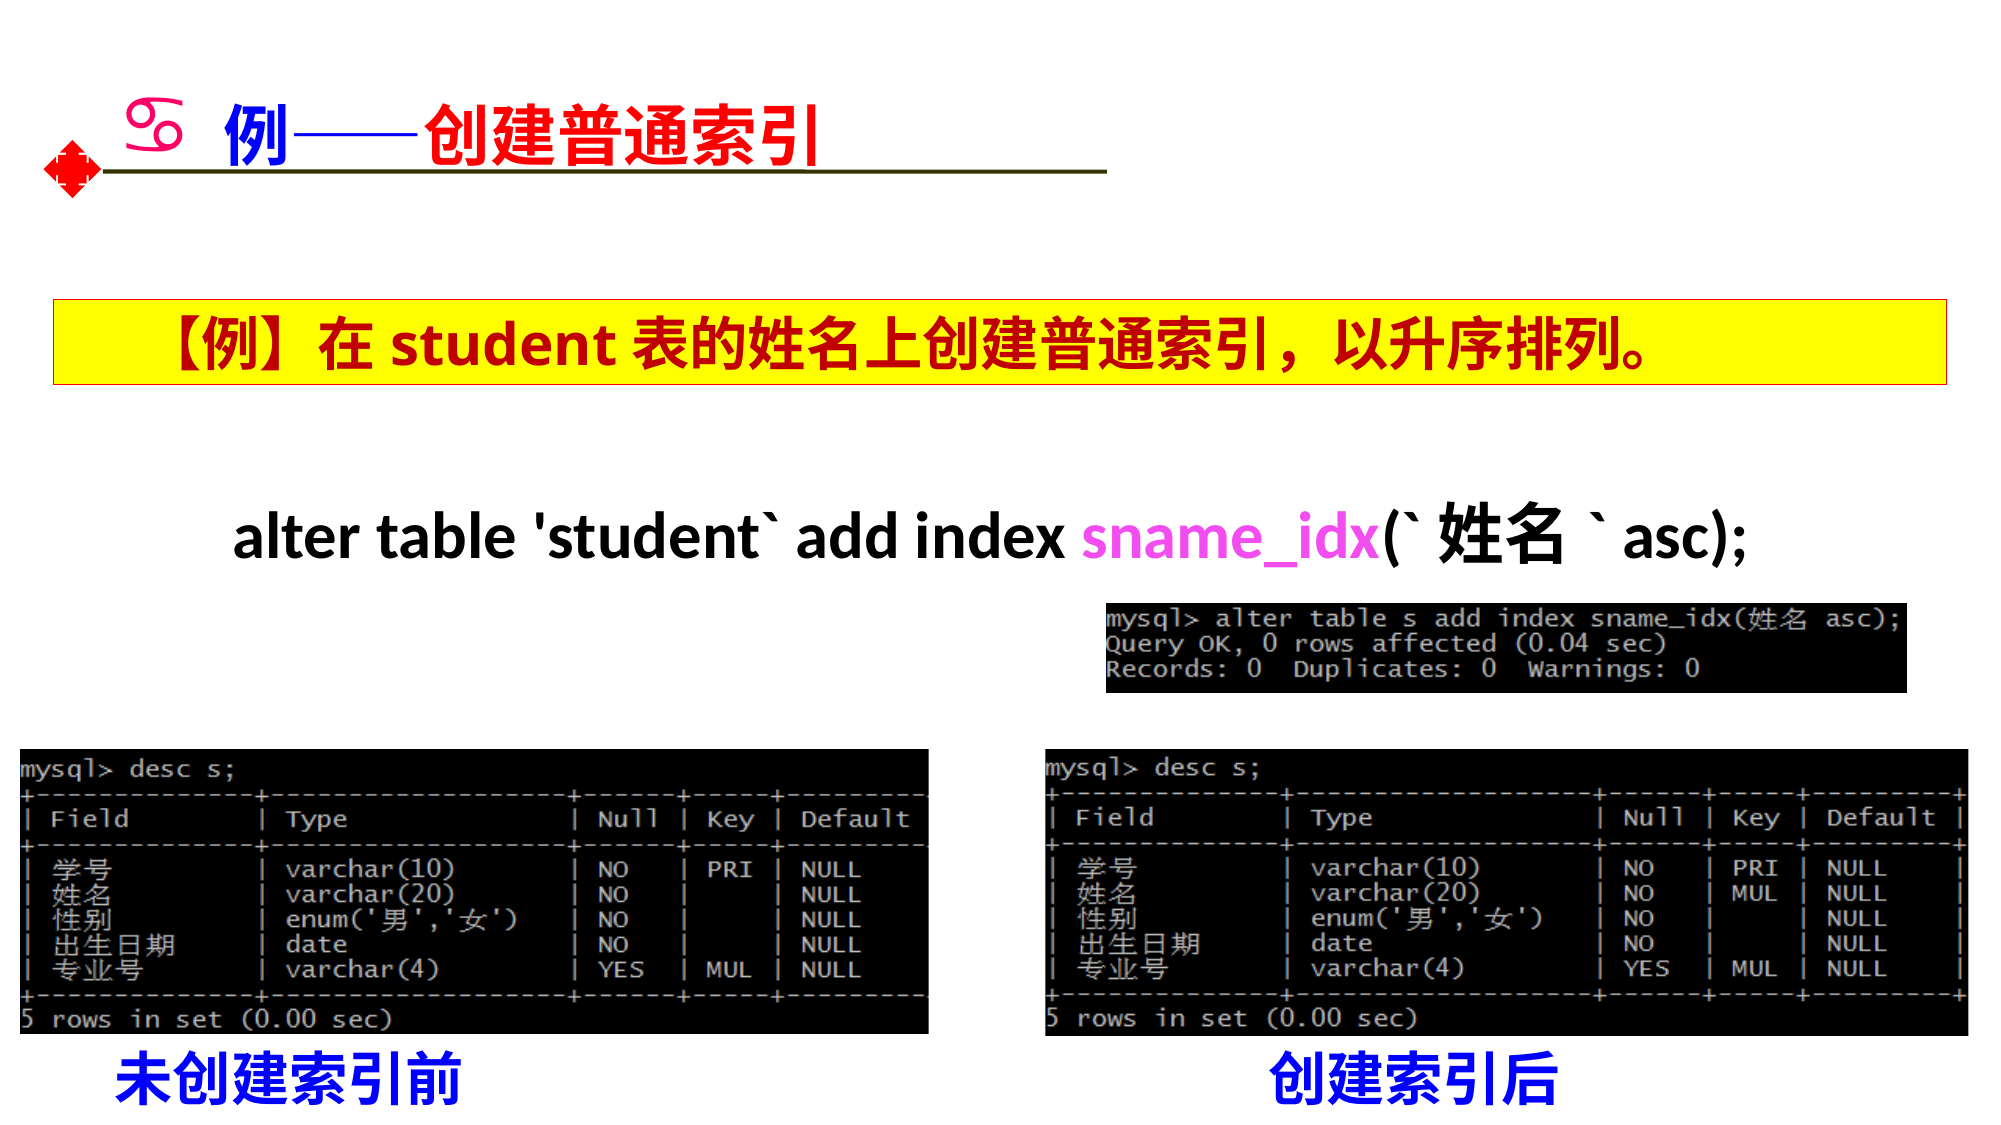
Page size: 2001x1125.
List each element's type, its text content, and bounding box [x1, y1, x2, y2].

text_box [43, 140, 102, 199]
picture [20, 749, 929, 1035]
text_box 创建索引后 [1253, 1036, 1761, 1119]
text_box 未创建索引前 [99, 1035, 607, 1119]
title 例——创建普通索引 [101, 81, 912, 197]
picture [1045, 749, 1969, 1036]
picture [1106, 603, 1907, 693]
text_box alter table 'student` add index sname_idx(`姓名` asc); [202, 484, 1764, 580]
text_box 【例】在student表的姓名上创建普通索引，以升序排列。 [53, 299, 1947, 385]
